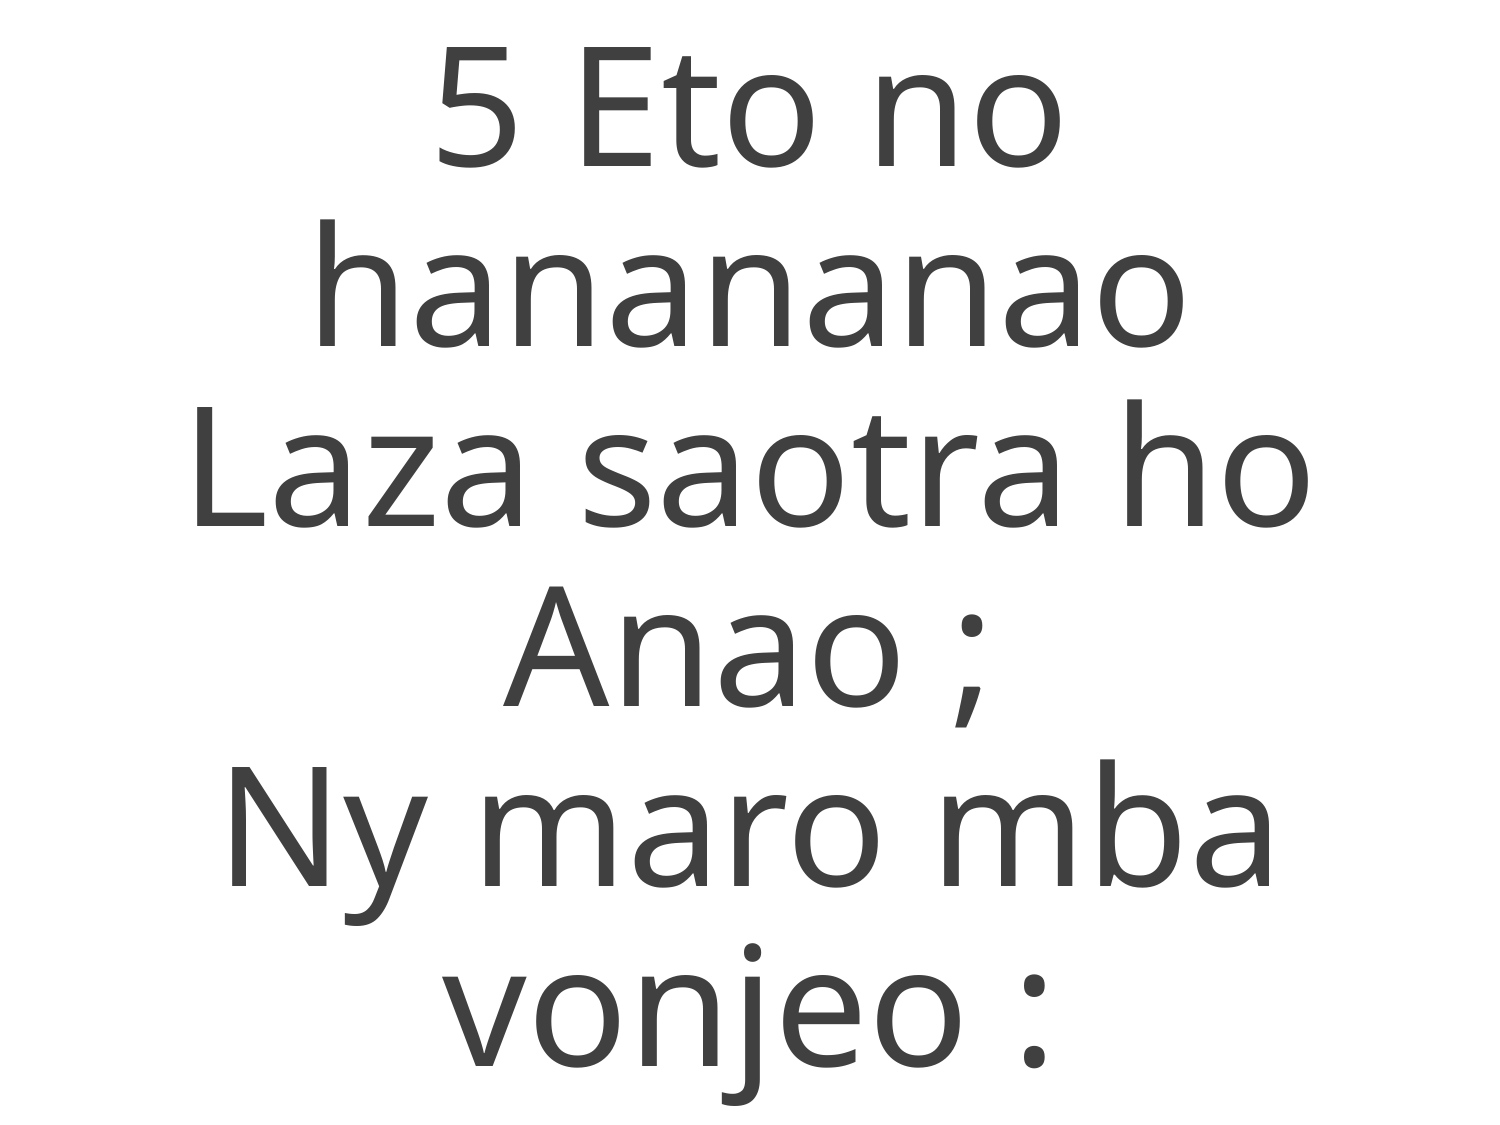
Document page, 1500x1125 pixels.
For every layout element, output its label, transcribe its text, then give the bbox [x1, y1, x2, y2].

title 5 Eto no hanananao Laza saotra ho Anao ; Ny maro mba vonjeo : [0, 453, 1500, 672]
